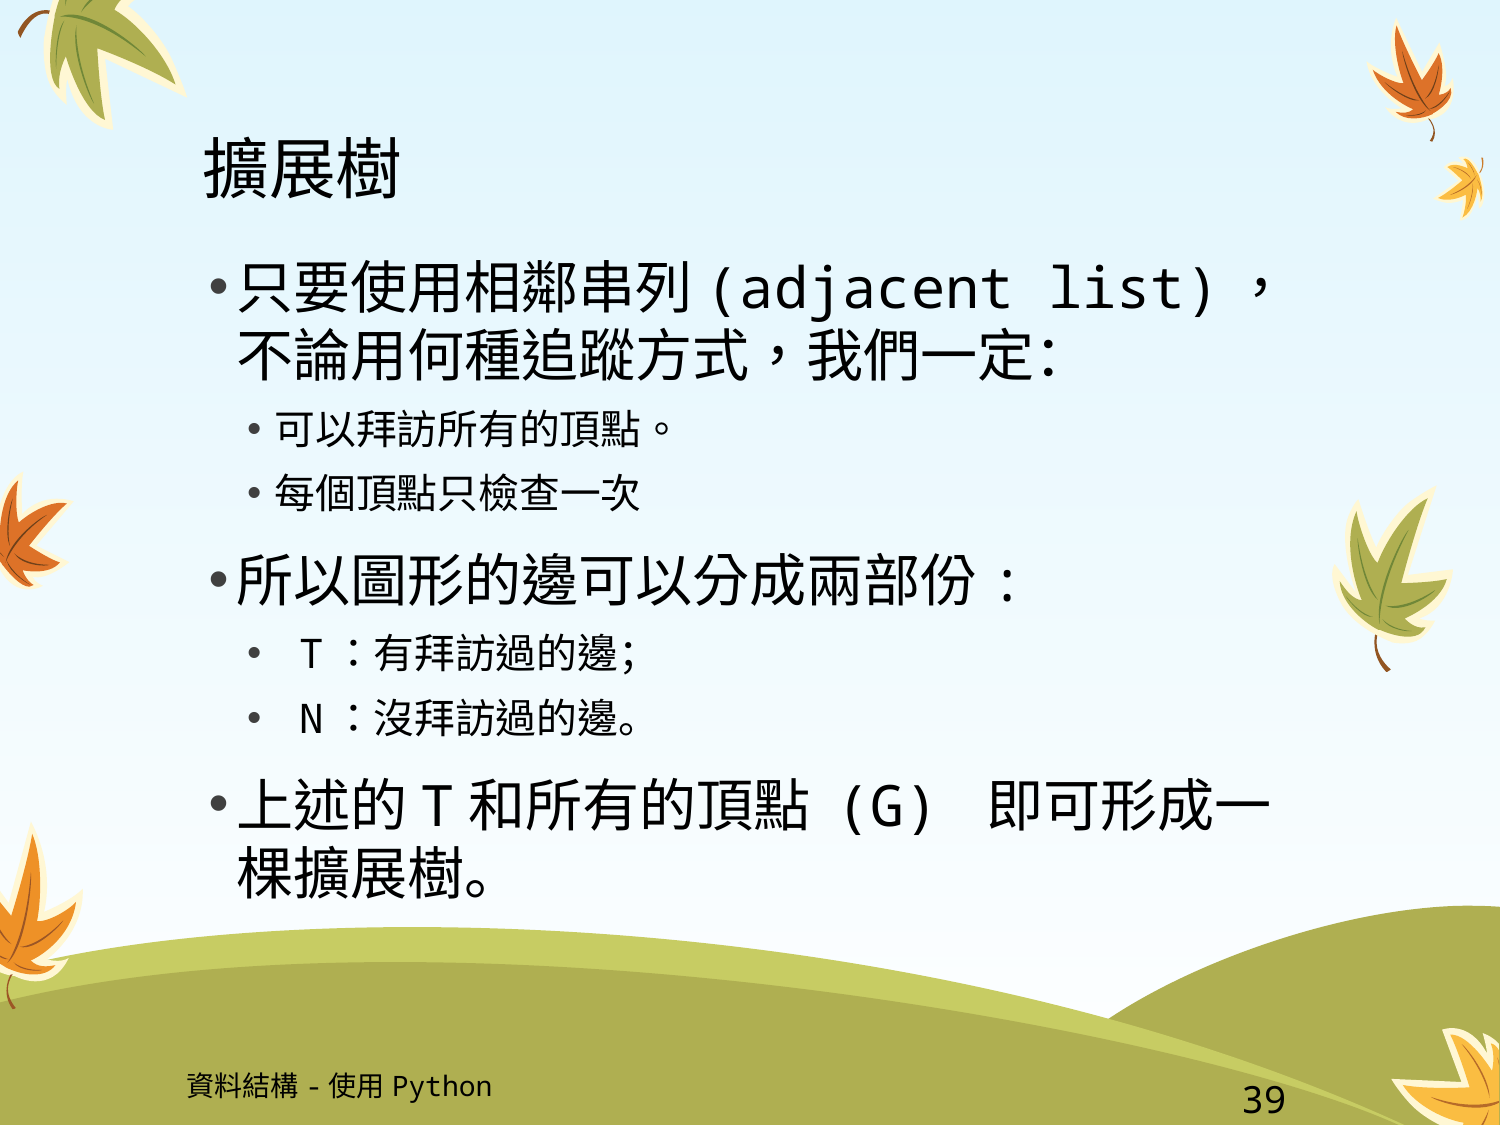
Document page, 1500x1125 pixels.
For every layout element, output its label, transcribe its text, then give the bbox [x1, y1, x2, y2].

slide_number 39 [1222, 1082, 1302, 1122]
footer 資料結構-使用Python [171, 1065, 1031, 1105]
list 只要使用相鄰串列(adjacent list)，不論用何種追蹤方式，我們一定： 可以拜訪所有的頂點。 每個頂點只檢查一次 所以圖形的邊可以分成兩部份: T：有拜訪過的邊； N：沒拜訪過的邊。 上述的T和所有的頂點 (G) 即可形成一棵擴展樹。 [188, 243, 1312, 925]
title 擴展樹 [187, 12, 1312, 216]
